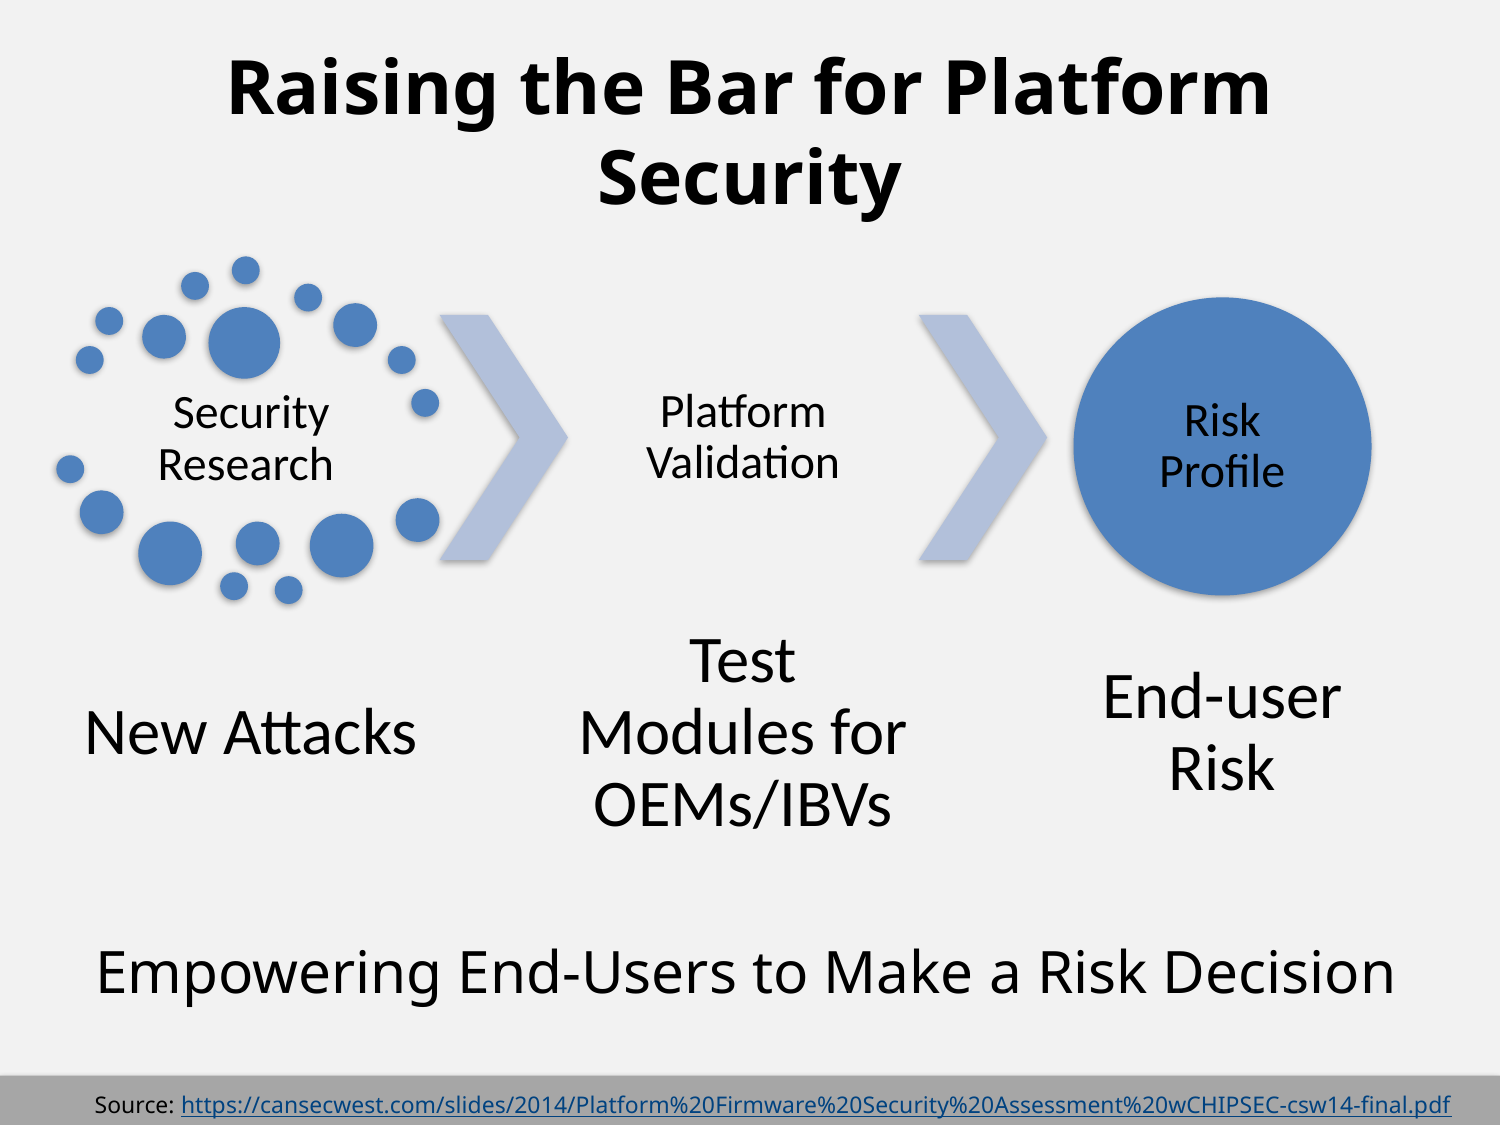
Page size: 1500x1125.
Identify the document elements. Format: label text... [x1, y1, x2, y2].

title Raising the Bar for Platform Security [75, 40, 1425, 203]
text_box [51, 177, 1403, 920]
text_box Source: https://cansecwest.com/slides/2014/Platform%20Firmware%20Security%20Assessment%20wCHIPSEC-csw14-final.pdf [79, 1083, 1500, 1125]
text_box Empowering End-Users to Make a Risk Decision [42, 895, 1450, 1006]
